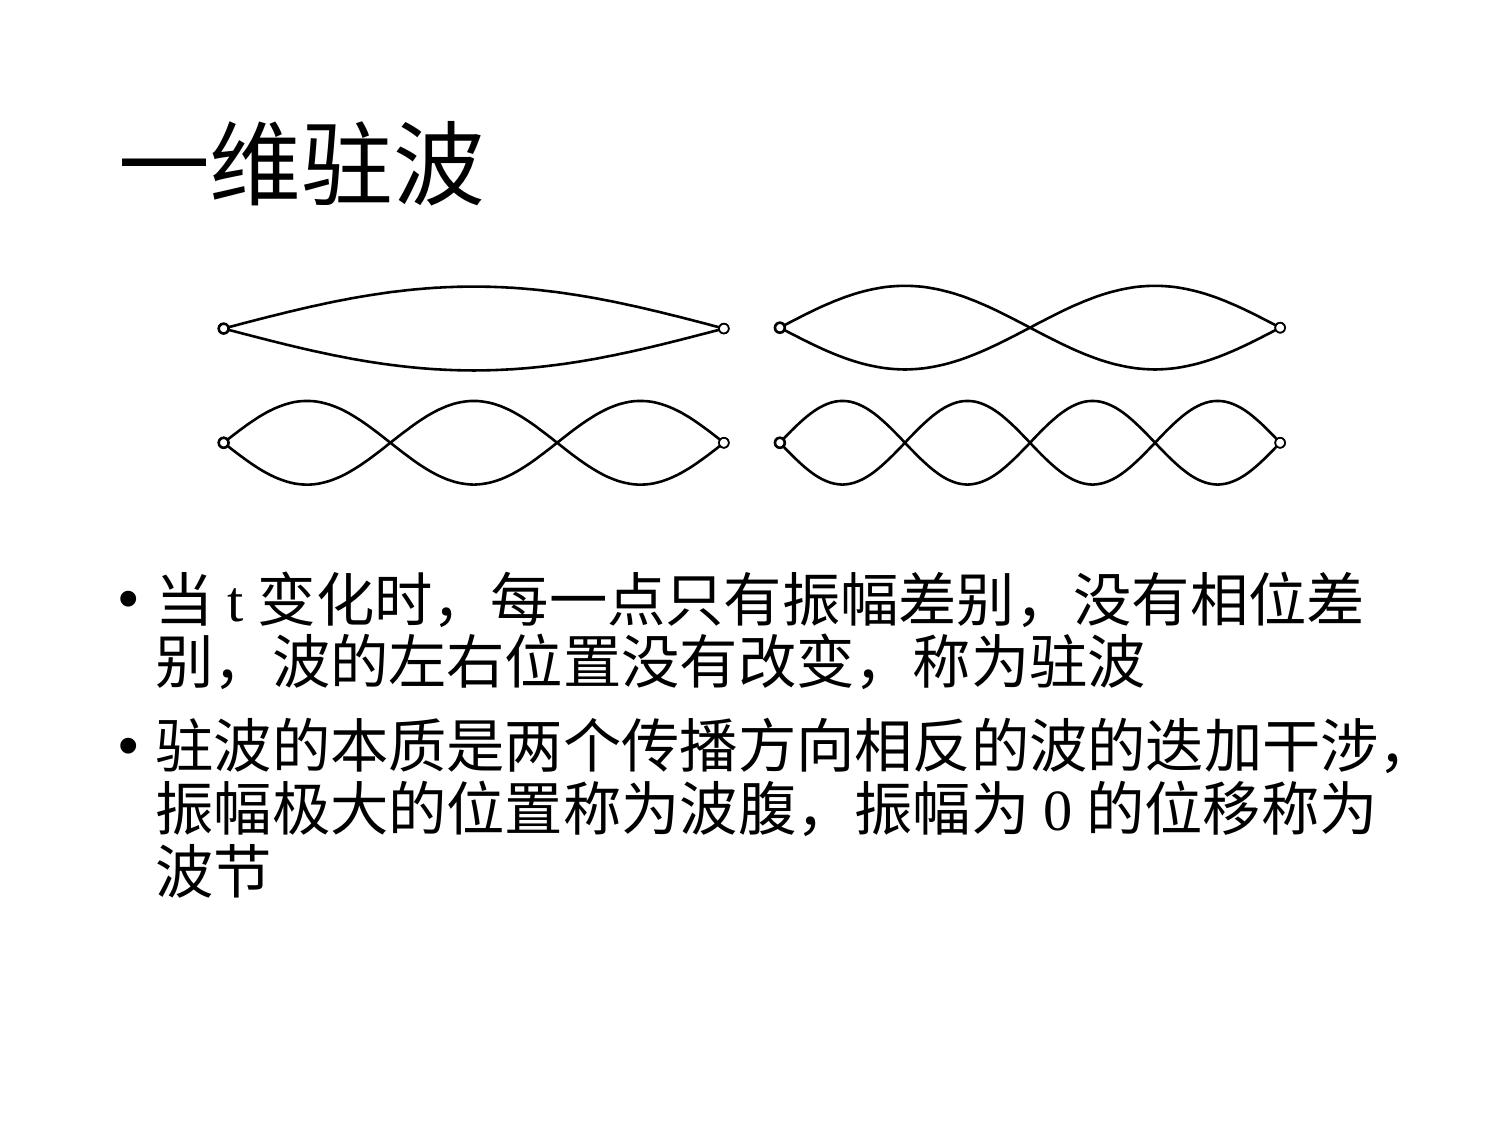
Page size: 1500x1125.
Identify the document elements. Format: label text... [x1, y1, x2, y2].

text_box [774, 285, 1286, 370]
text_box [774, 400, 1286, 485]
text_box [218, 286, 729, 371]
title 一维驻波 [103, 59, 1397, 278]
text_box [218, 400, 729, 485]
